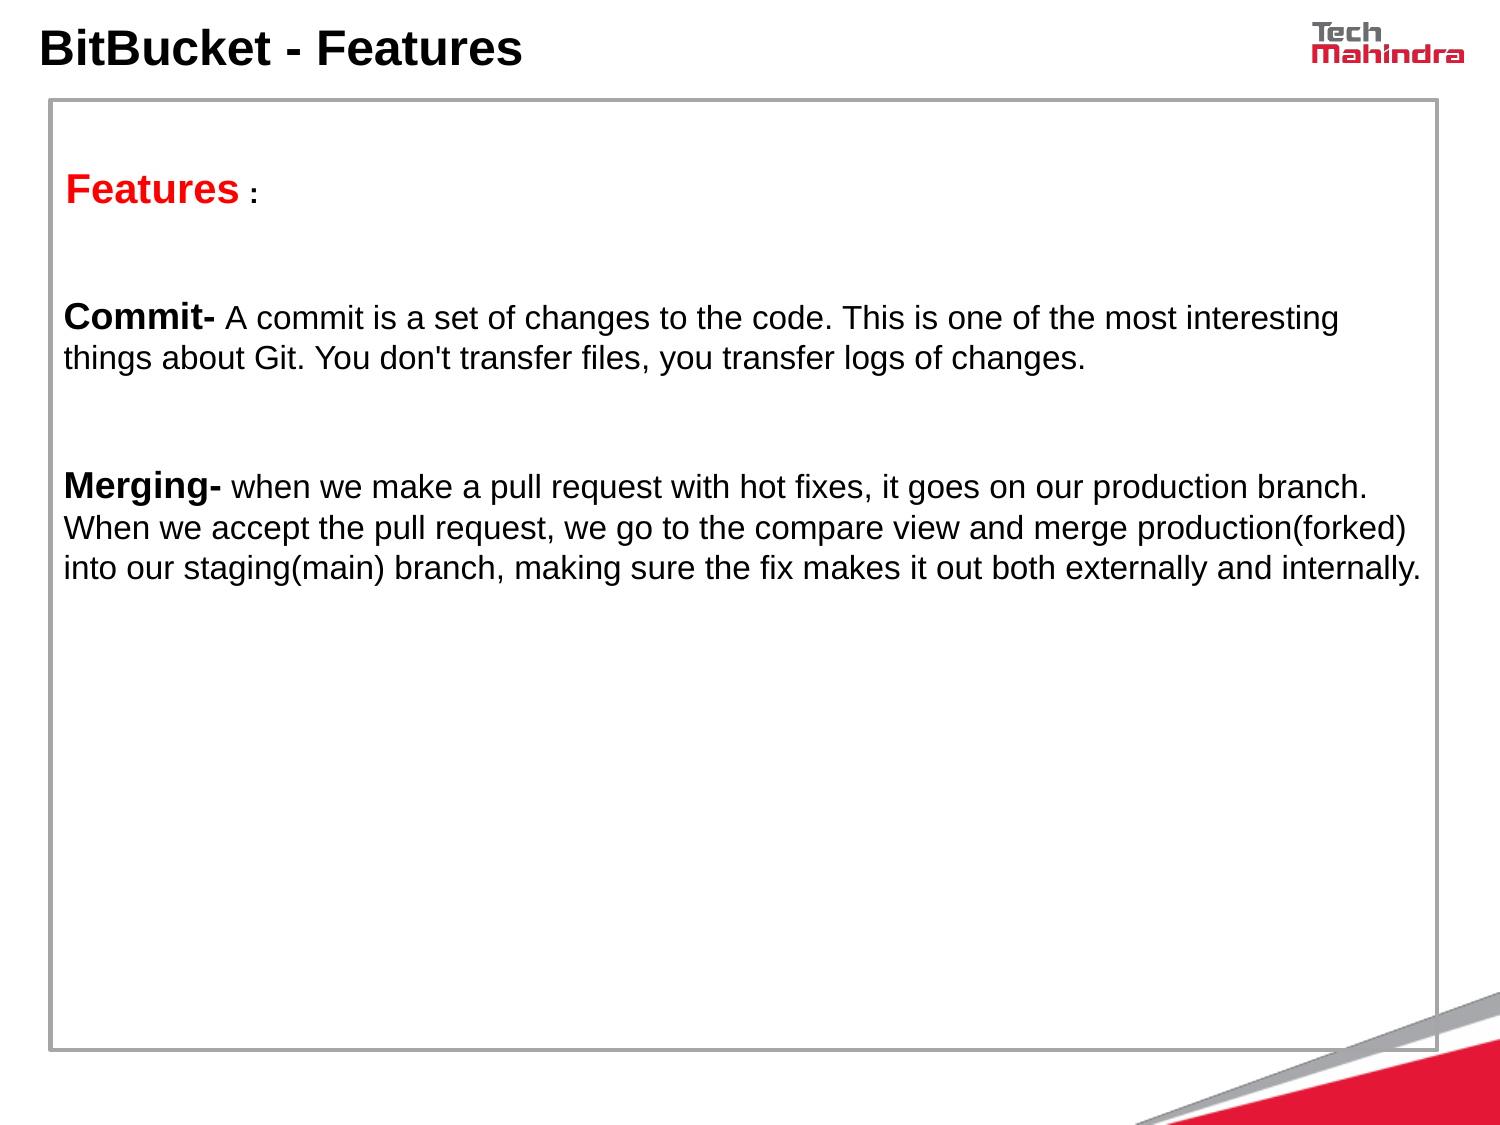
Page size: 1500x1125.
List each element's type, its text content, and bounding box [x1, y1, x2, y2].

title BitBucket - Features [36, 15, 1463, 204]
picture [1131, 991, 1500, 1125]
text_box Features : Commit- A commit is a set of changes to the code. This is one of the most interesting things about Git. You don't transfer files, you transfer logs of changes. Merging- when we make a pull request with hot fixes, it goes on our production branch. When we accept the pull request, we go to the compare view and merge production(forked) into our staging(main) branch, making sure the fix makes it out both externally and internally. [63, 106, 1438, 672]
text_box [50, 99, 1438, 1051]
